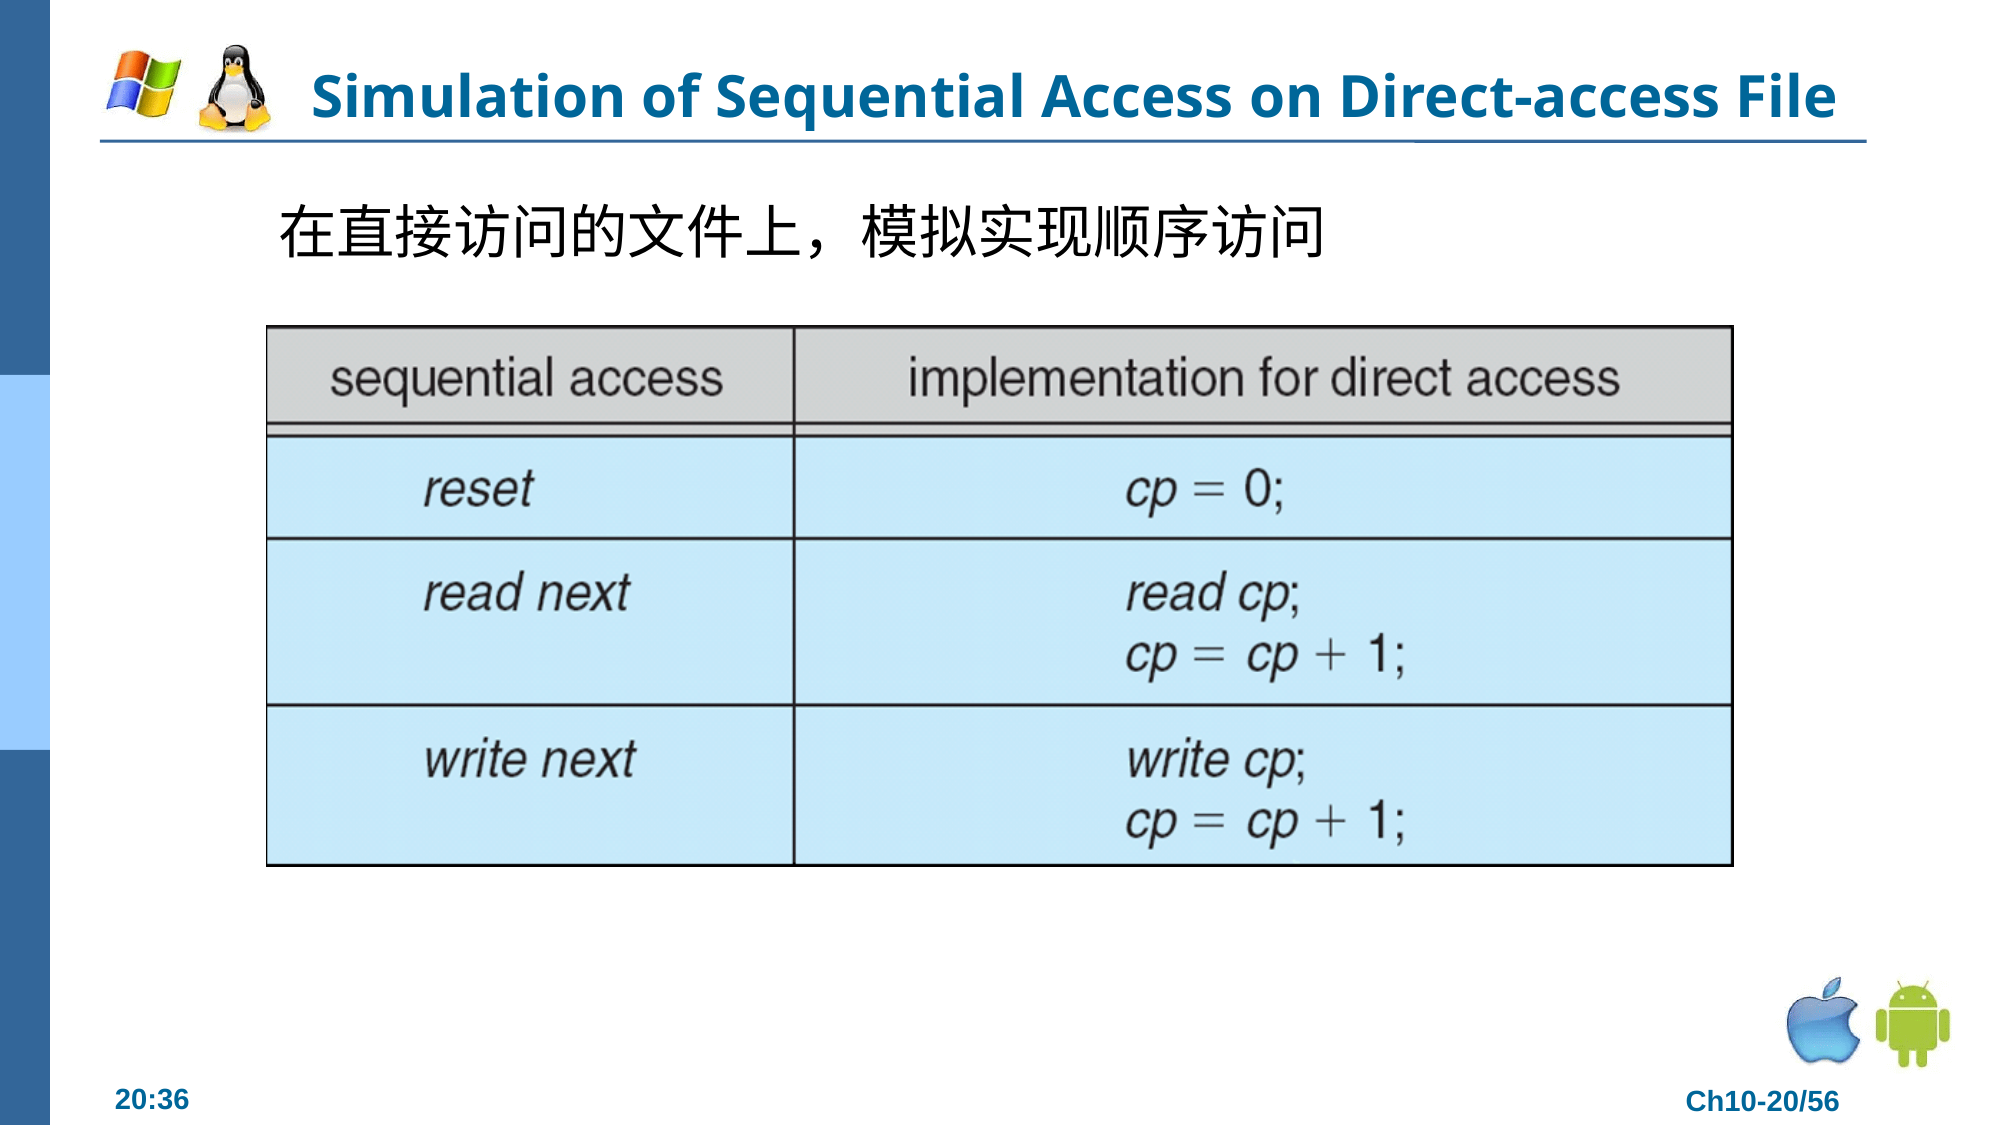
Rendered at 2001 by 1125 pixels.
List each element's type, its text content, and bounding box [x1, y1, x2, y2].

picture [1774, 973, 1959, 1074]
picture [266, 325, 1734, 867]
title Simulation of Sequential Access on Direct-access File [263, 64, 1886, 137]
text_box 在直接访问的文件上，模拟实现顺序访问 [263, 187, 1443, 273]
picture [99, 36, 285, 137]
